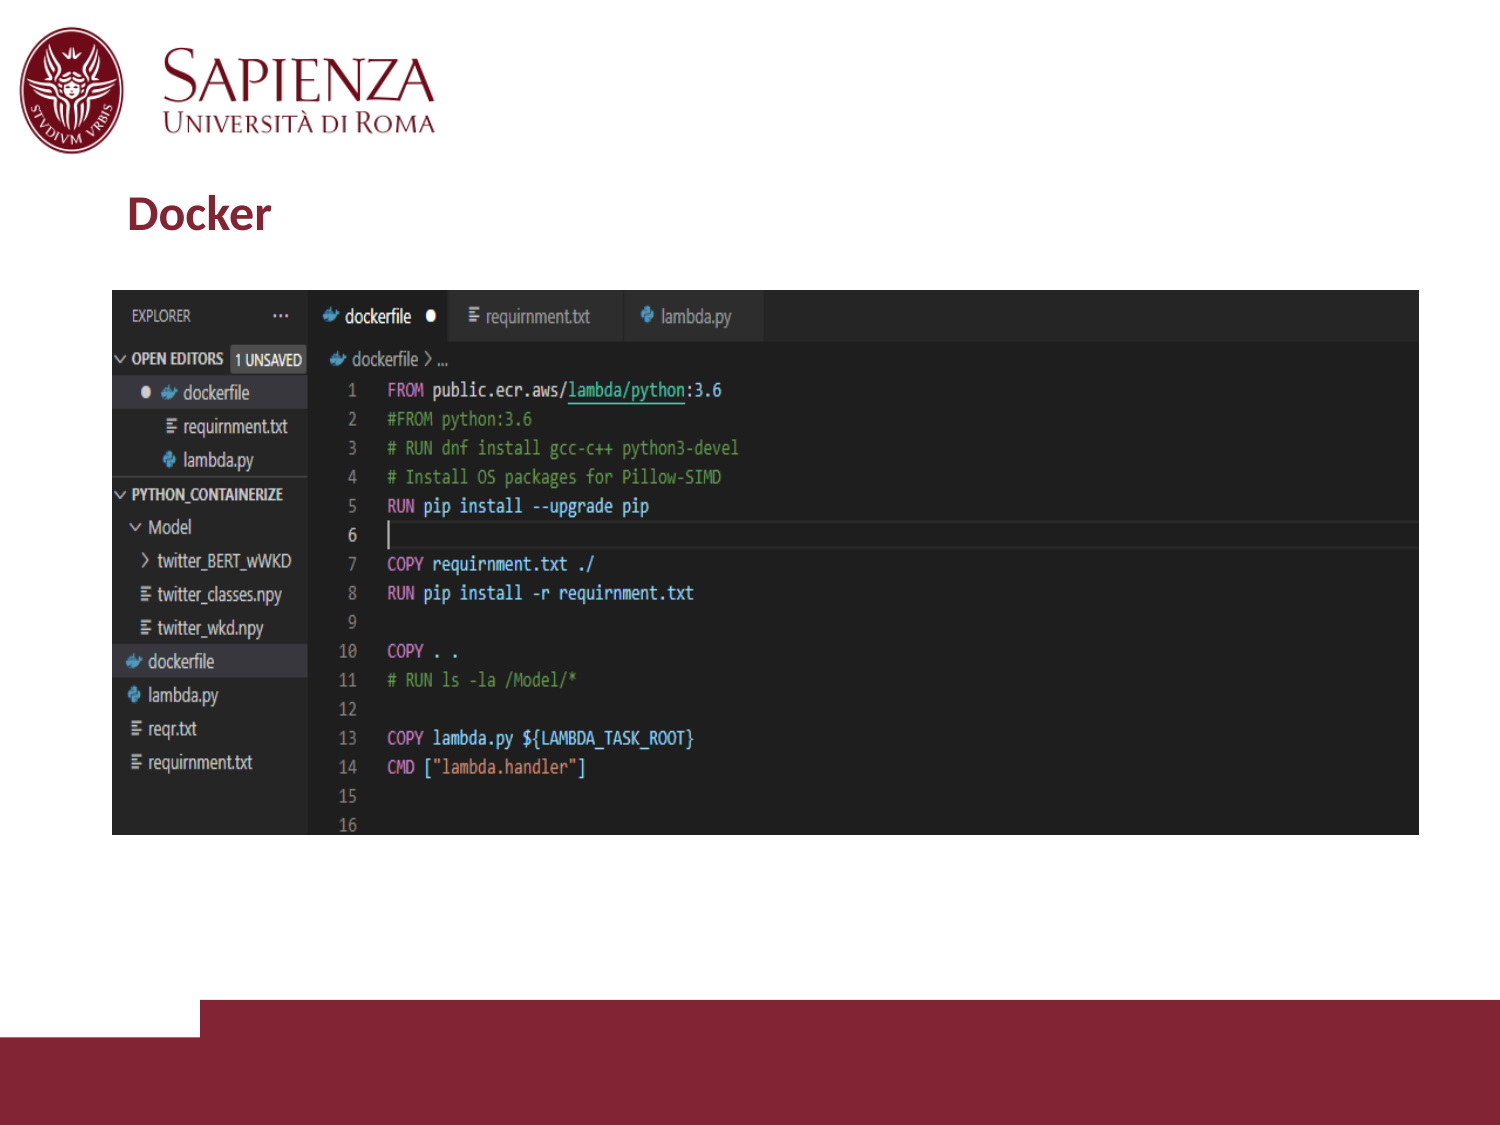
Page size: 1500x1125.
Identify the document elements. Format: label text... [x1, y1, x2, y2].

title Docker [112, 172, 1329, 256]
picture [111, 290, 1420, 835]
